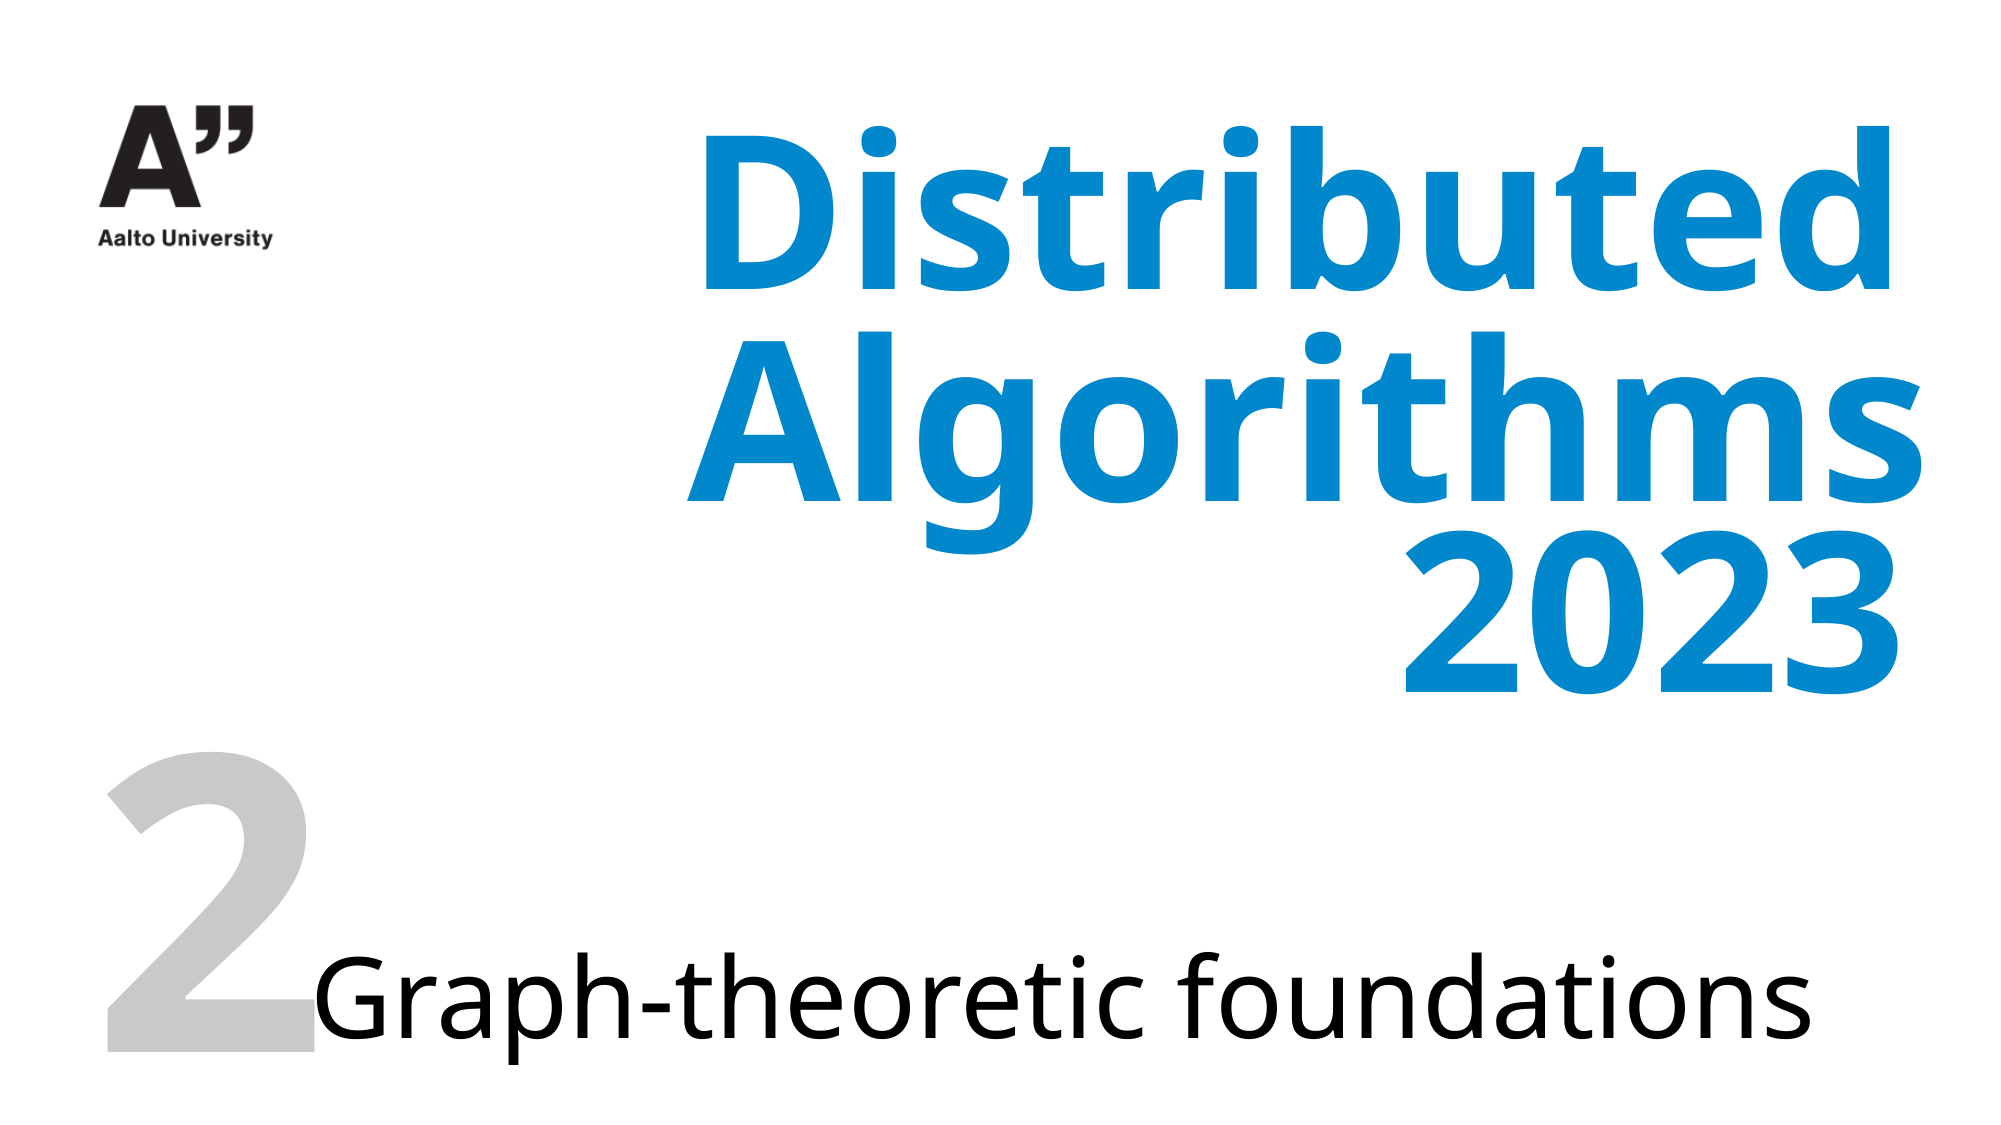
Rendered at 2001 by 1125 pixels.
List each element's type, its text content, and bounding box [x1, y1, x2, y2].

title Distributed Algorithms [687, 21, 1972, 545]
picture [0, 3, 373, 350]
text_box 2023 [1397, 499, 1852, 712]
text_box 2 [91, 694, 288, 1081]
text_box Graph-theoretic foundations [310, 690, 1913, 1063]
